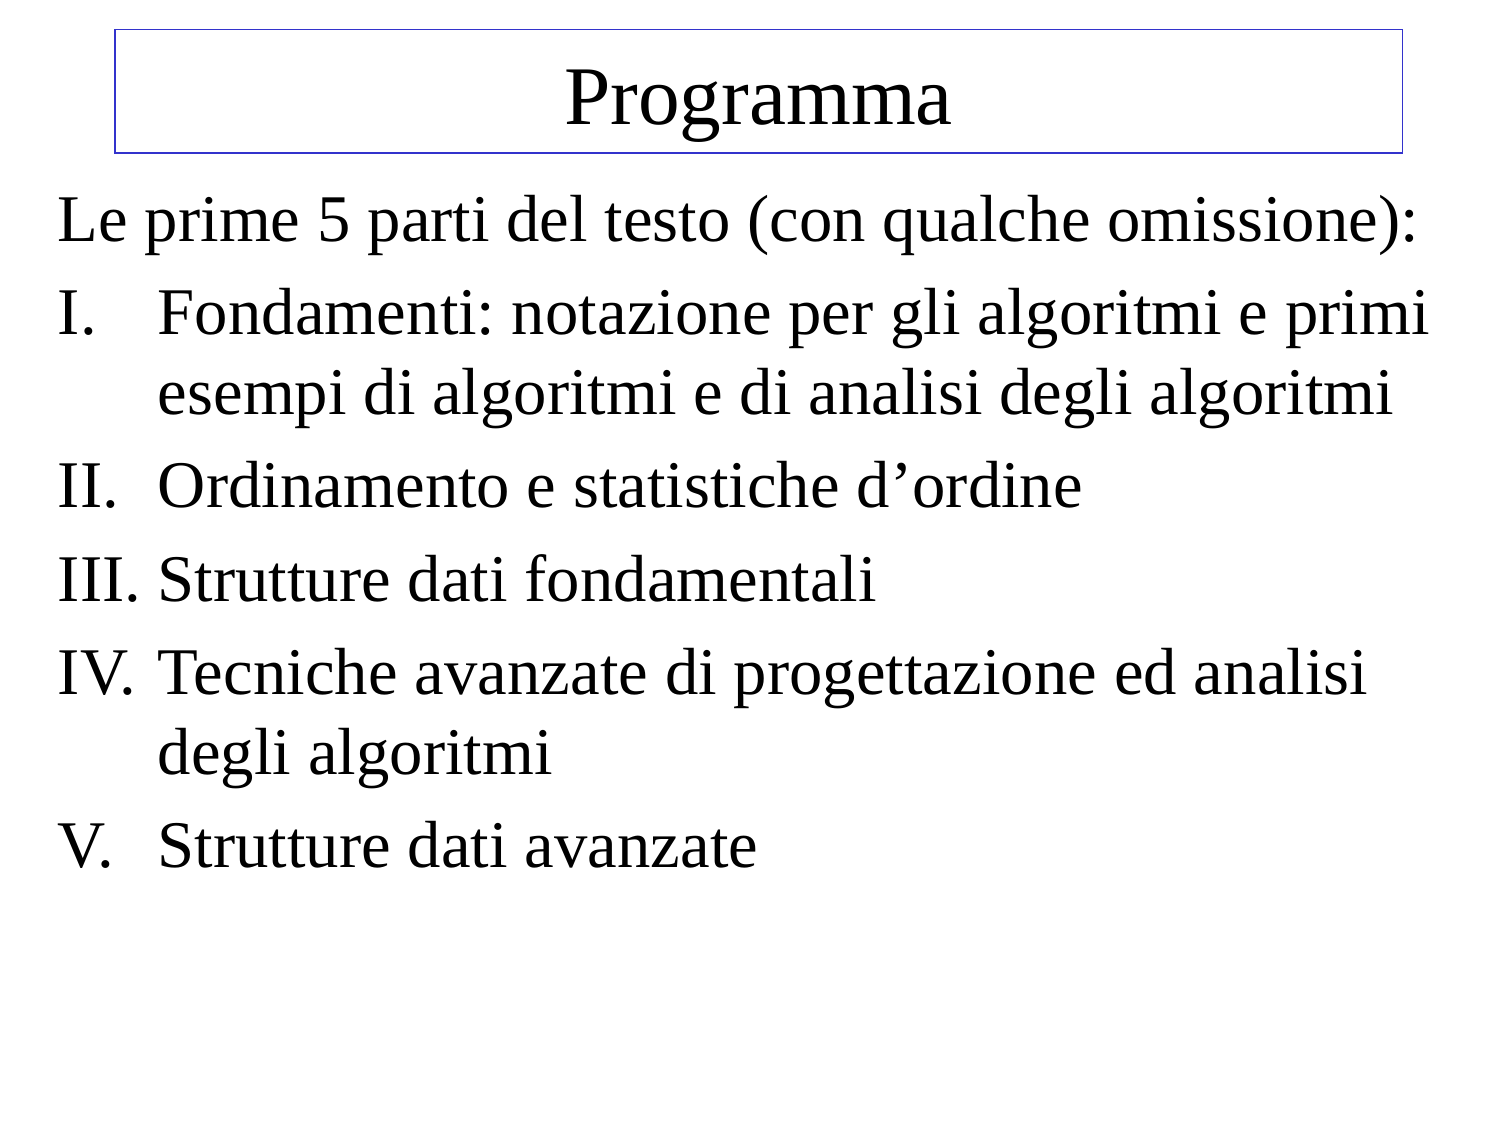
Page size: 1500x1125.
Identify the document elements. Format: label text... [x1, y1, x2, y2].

text_box Le prime 5 parti del testo (con qualche omissione): Fondamenti: notazione per gli algoritmi e primi esempi di algoritmi e di analisi degli algoritmi Ordinamento e statistiche d’ordine Strutture dati fondamentali Tecniche avanzate di progettazione ed analisi degli algoritmi Strutture dati avanzate [43, 167, 1469, 889]
title Programma [114, 29, 1403, 154]
